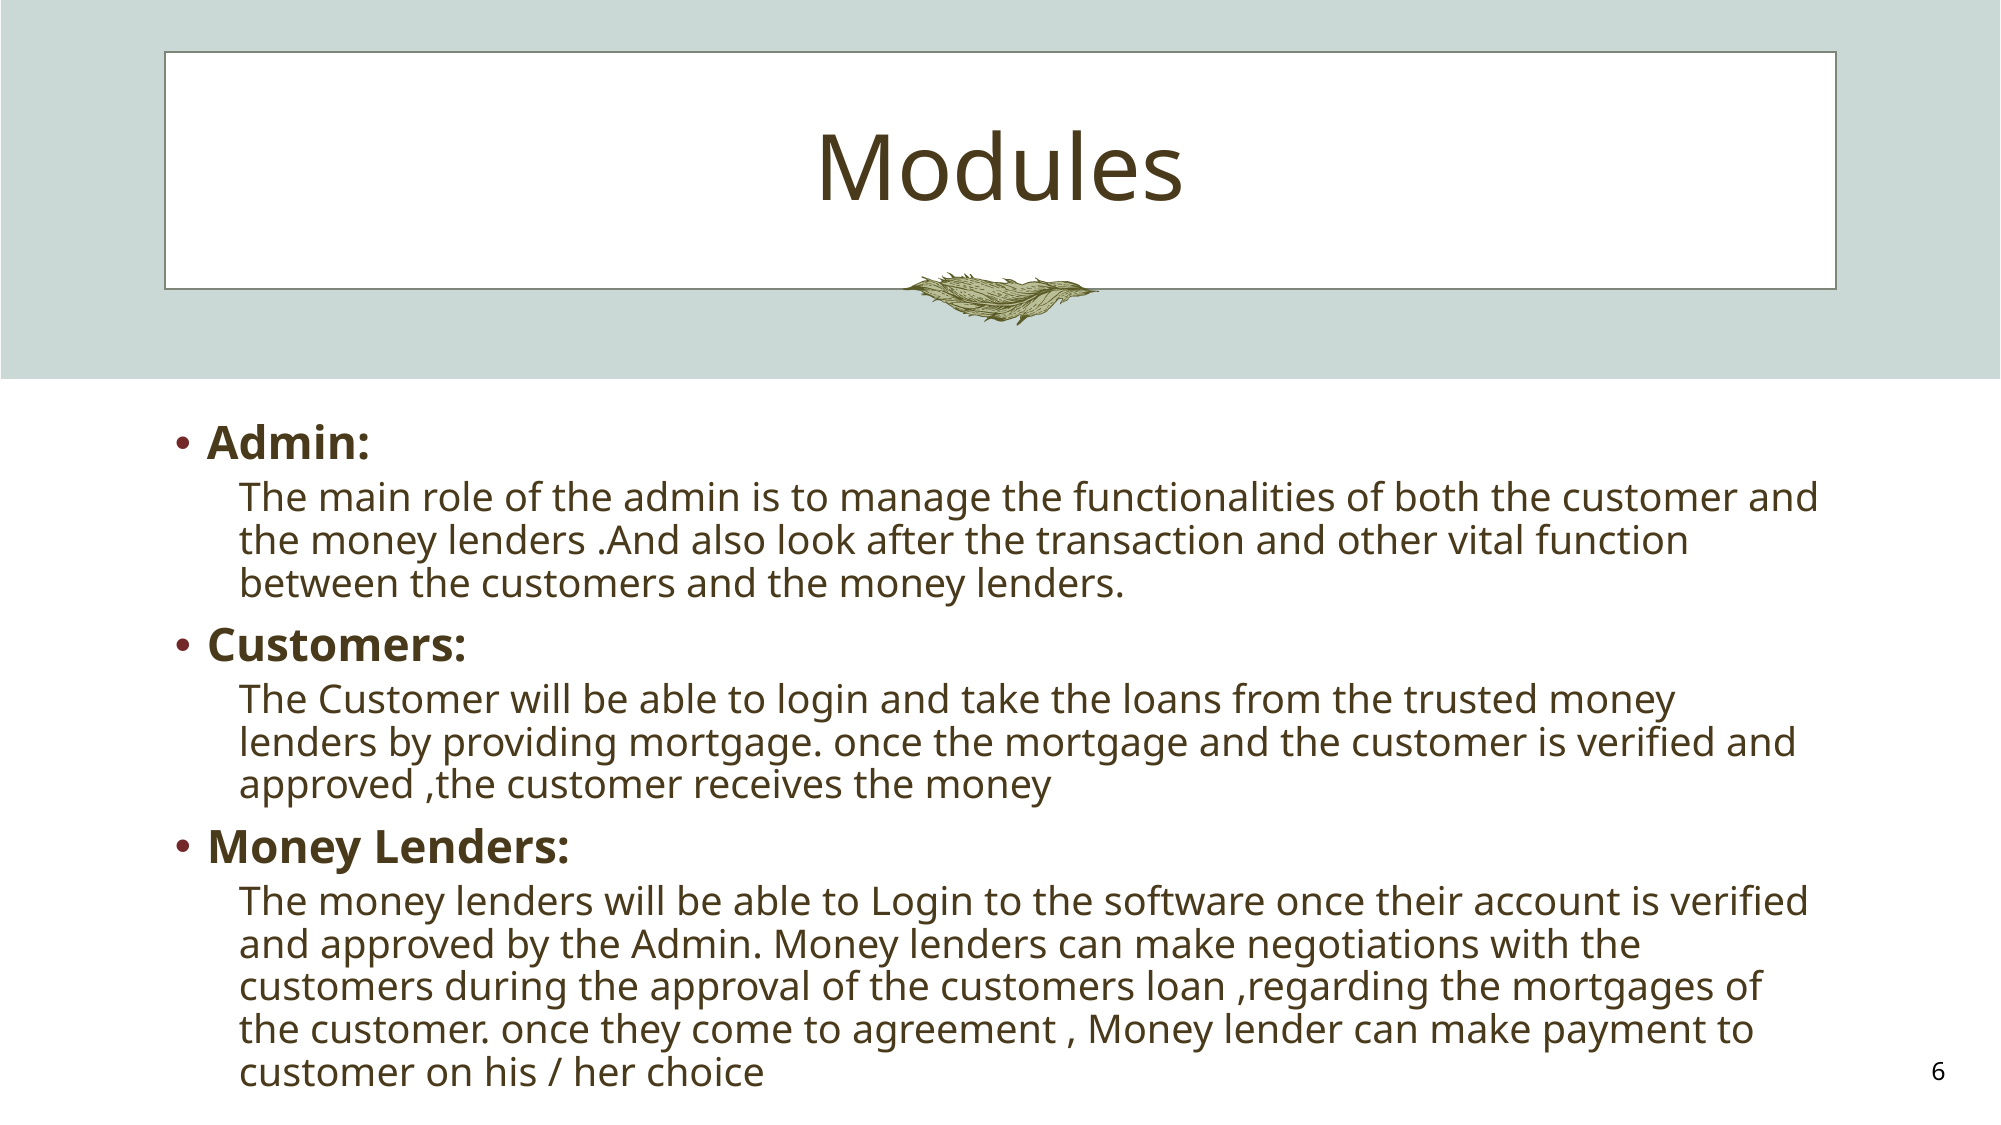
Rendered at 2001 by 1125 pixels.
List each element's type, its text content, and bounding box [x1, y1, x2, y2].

picture [901, 280, 1100, 326]
title Modules [62, 62, 1938, 280]
slide_number 6 [1840, 1042, 1961, 1103]
list Admin: The main role of the admin is to manage the functionalities of both the customer and the money lenders .And also look after the transaction and other vital function between the customers and the money lenders. Customers: The Customer will be able to login and take the loans from the trusted money lenders by providing mortgage. once the mortgage and the customer is verified and approved ,the customer receives the money Money Lenders: The money lenders will be able to Login to the software once their account is verified and approved by the Admin. Money lenders can make negotiations with the customers during the approval of the customers loan ,regarding the mortgages of the customer. once they come to agreement , Money lender can make payment to customer on his / her choice [159, 341, 1840, 1103]
